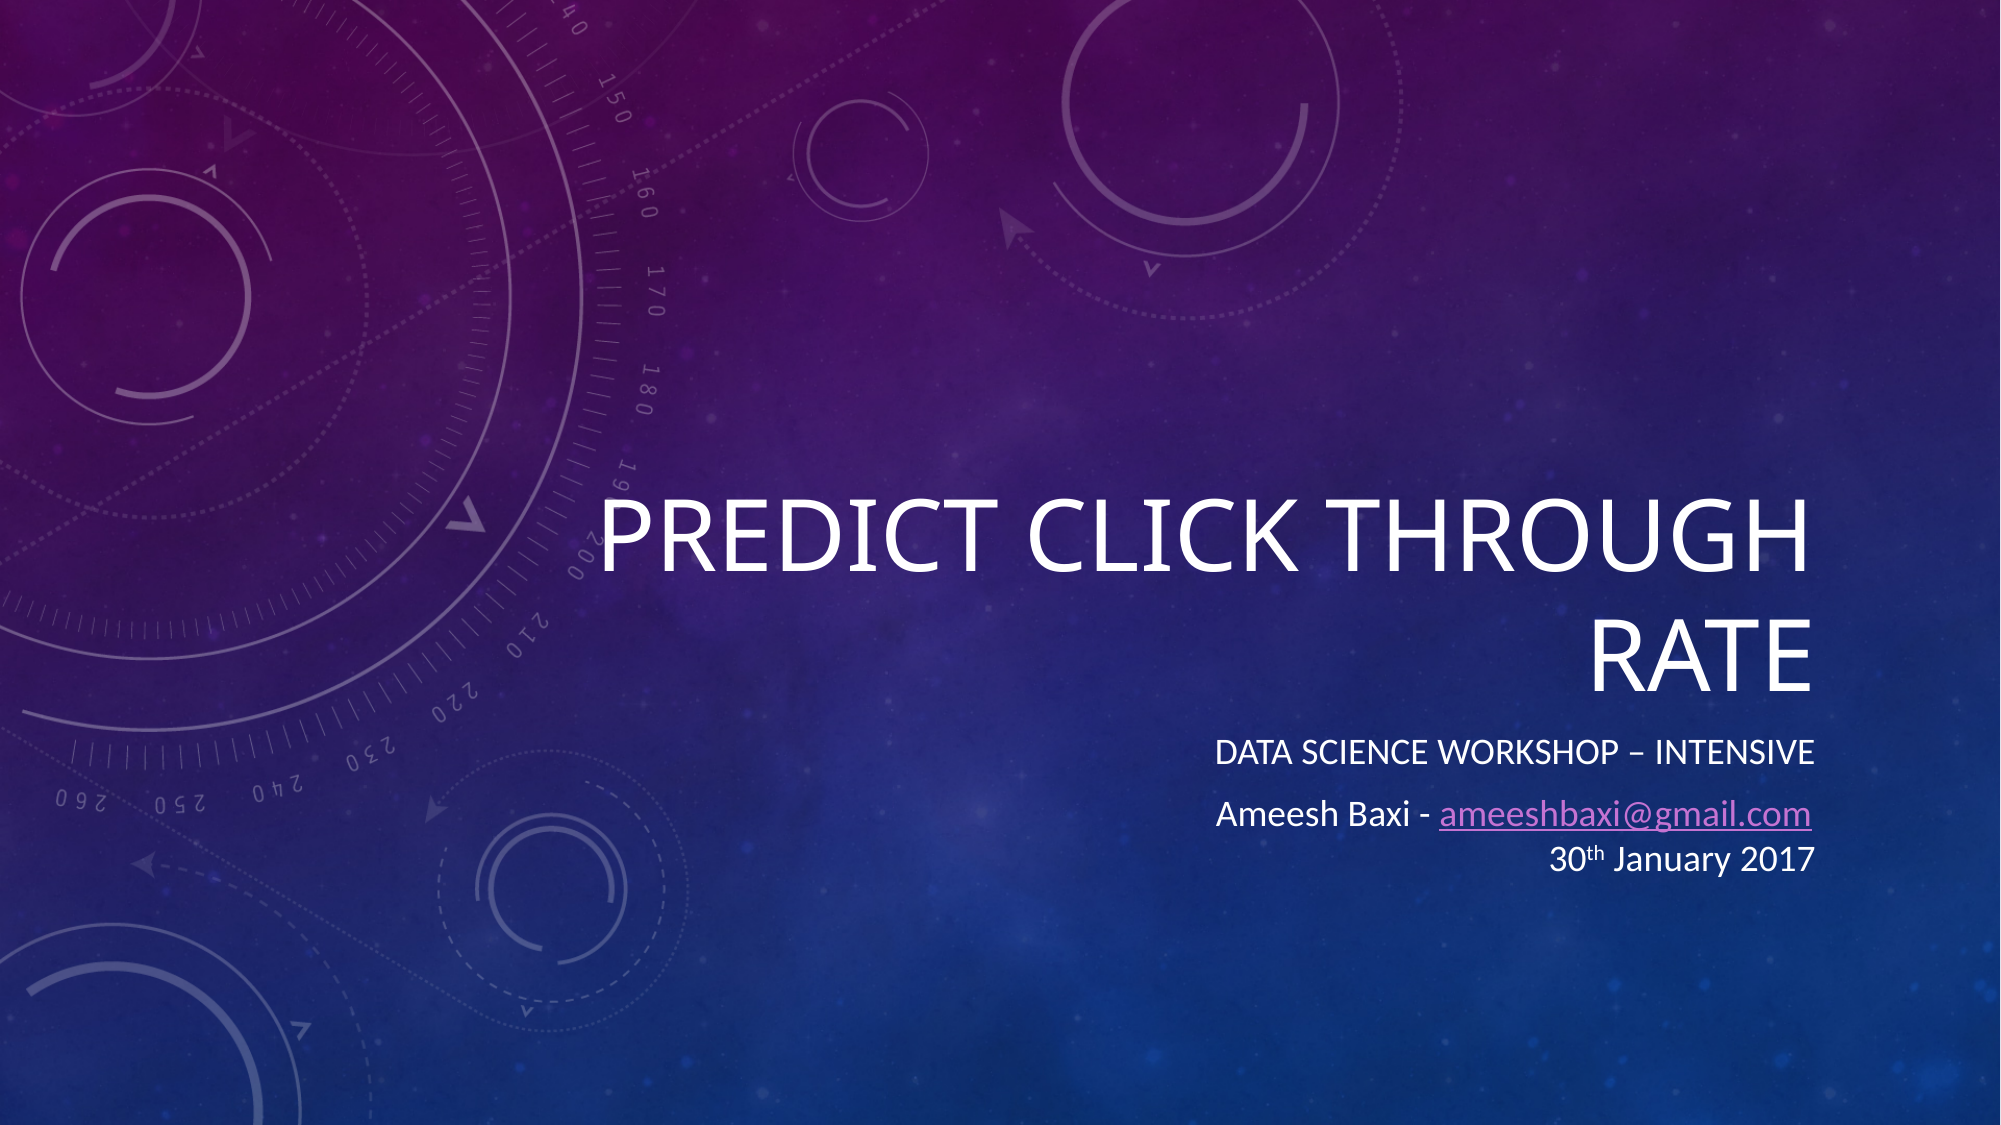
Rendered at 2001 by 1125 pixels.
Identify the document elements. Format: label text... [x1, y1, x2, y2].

text_box Ameesh Baxi - ameeshbaxi@gmail.com 30th January 2017 [1201, 781, 1831, 932]
subtitle Data science workshop – intensive [650, 719, 1831, 950]
picture [0, 0, 2001, 1125]
title Predict Click through rate [490, 322, 1831, 720]
